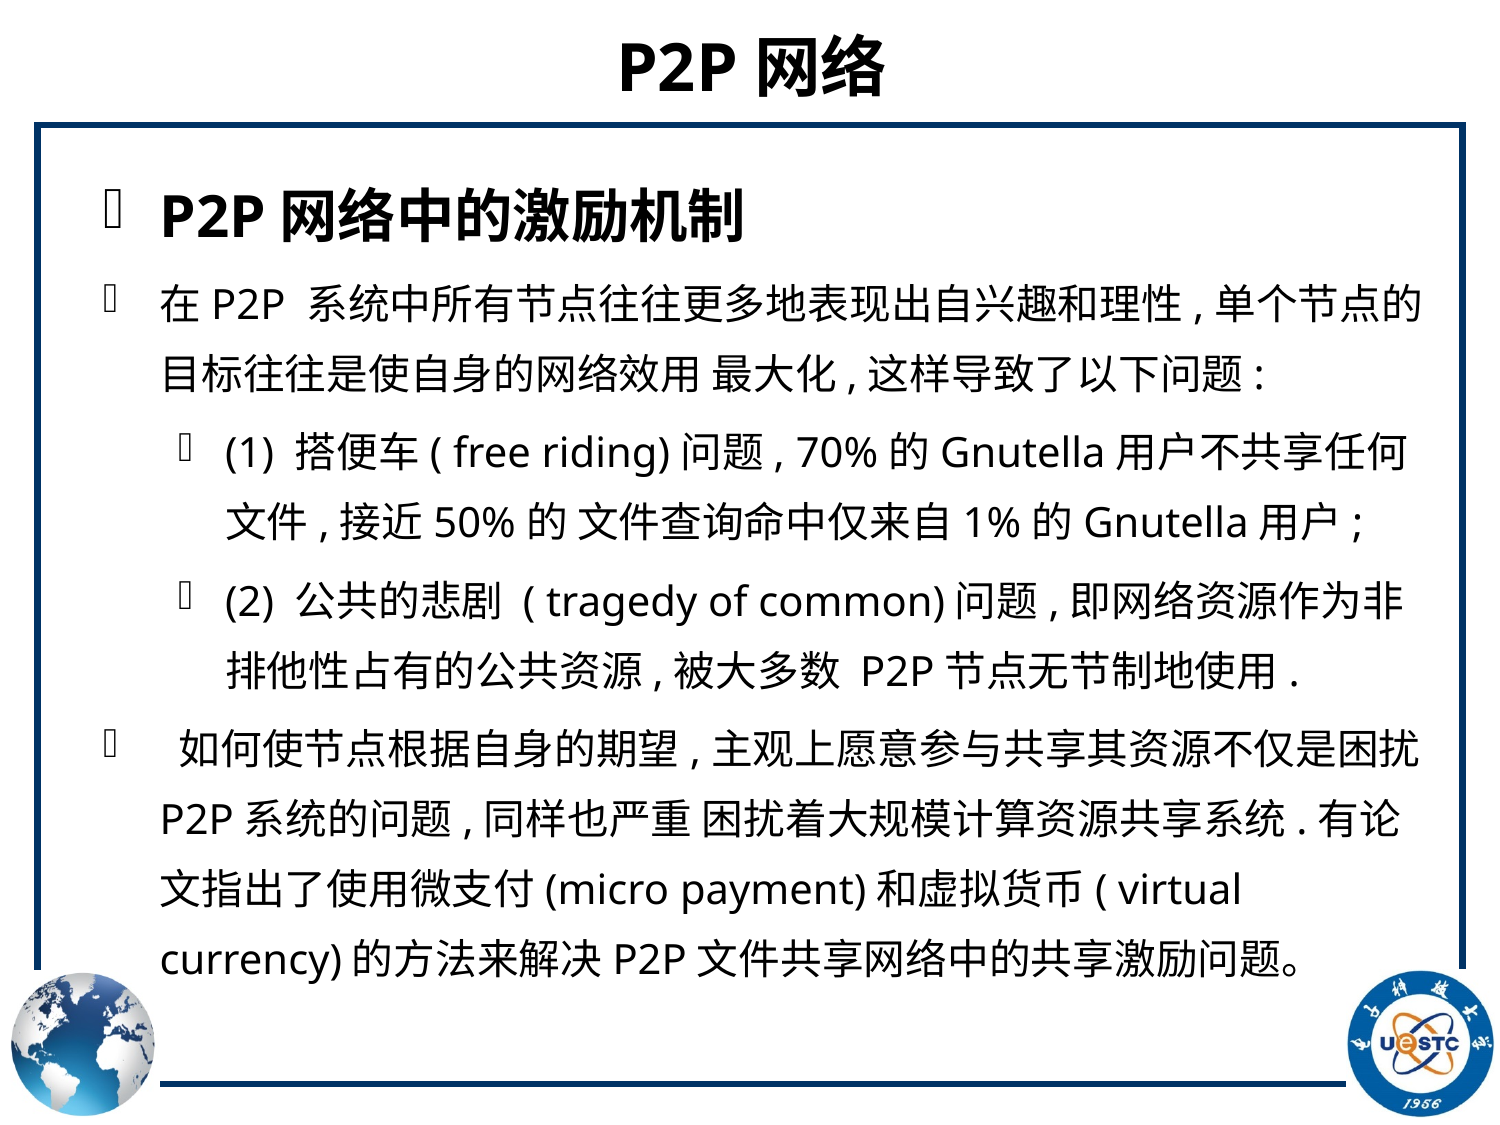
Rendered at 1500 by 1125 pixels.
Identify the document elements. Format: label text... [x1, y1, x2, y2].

title P2P网络 [41, 19, 1463, 112]
text_box P2P网络中的激励机制 在P2P 系统中所有节点往往更多地表现出自兴趣和理性,单个节点的目标往往是使自身的网络效用 最大化,这样导致了以下问题: (1) 搭便车( free riding)问题, 70%的Gnutella用户不共享任何文件,接近50%的 文件查询命中仅来自1%的Gnutella用户; (2) 公共的悲剧 ( tragedy of common)问题,即网络资源作为非排他性占有的公共资源,被大多数 P2P节点无节制地使用. 如何使节点根据自身的期望,主观上愿意参与共享其资源不仅是困扰P2P系统的问题,同样也严重 困扰着大规模计算资源共享系统.有论文指出了使用微支付(micro payment)和虚拟货币( virtual currency)的方法来解决P2P文件共享网络中的共享激励问题。 [88, 137, 1439, 1036]
picture [0, 970, 160, 1118]
picture [1346, 969, 1495, 1118]
